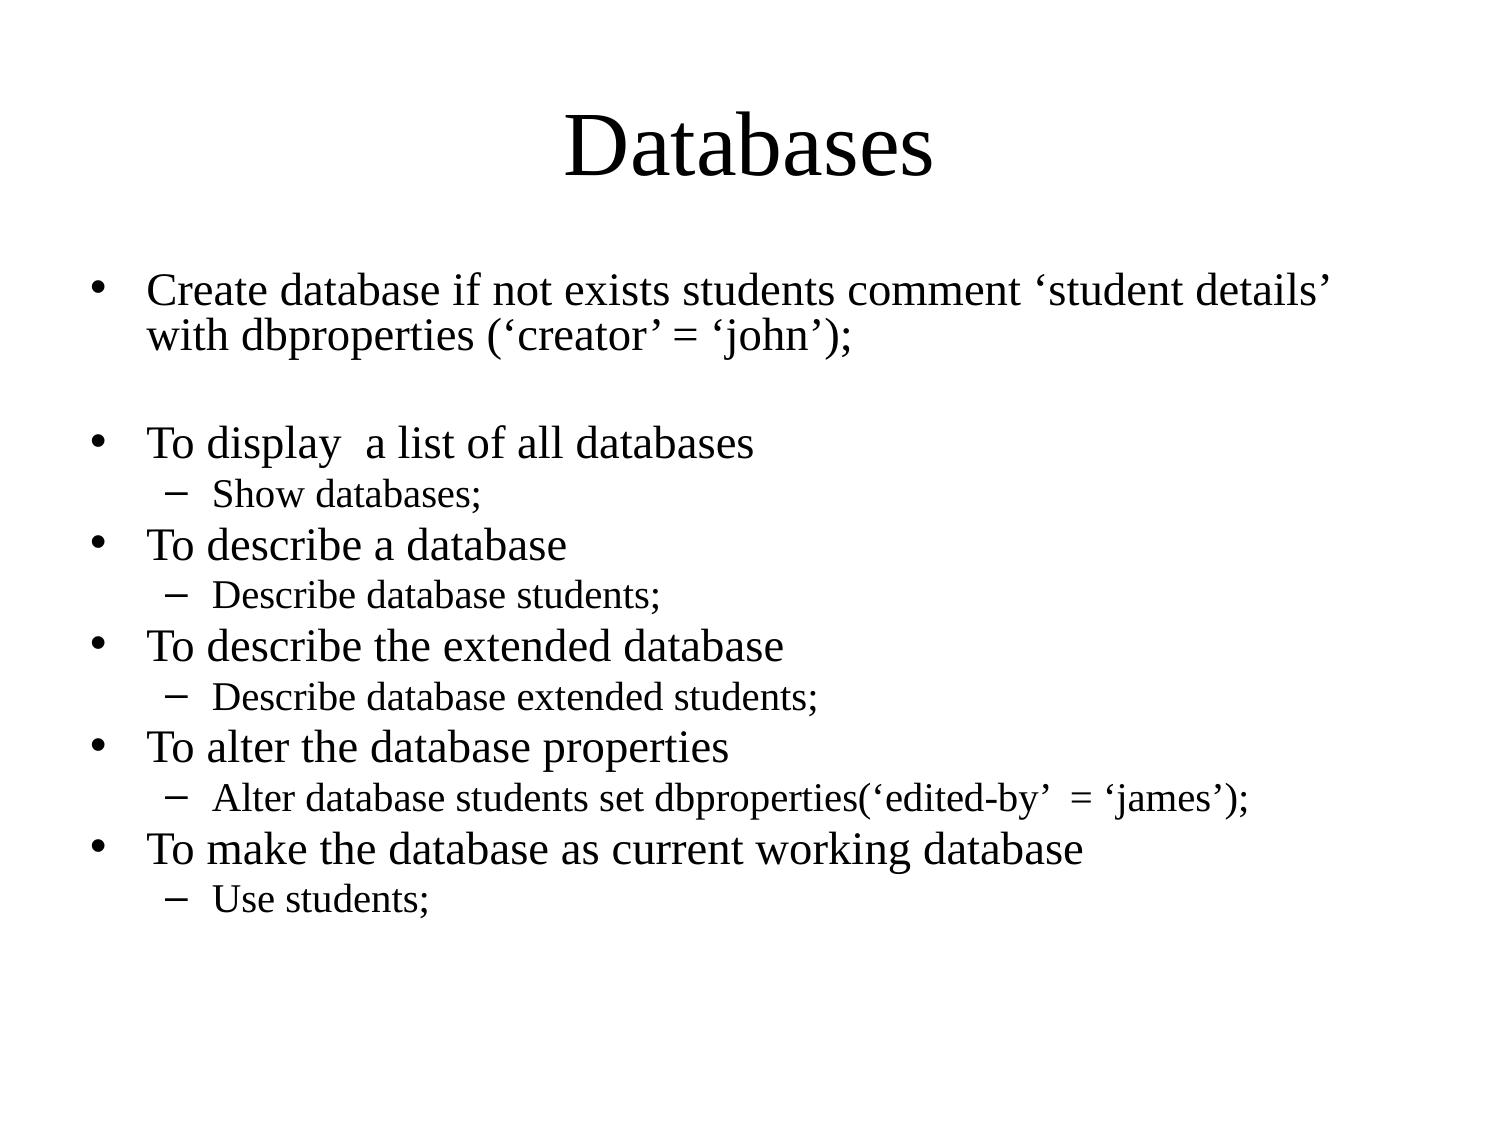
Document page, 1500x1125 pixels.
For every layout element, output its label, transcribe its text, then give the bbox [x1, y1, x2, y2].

title Databases [75, 45, 1425, 233]
list Create database if not exists students comment ‘student details’ with dbproperties (‘creator’ = ‘john’); To display a list of all databases Show databases; To describe a database Describe database students; To describe the extended database Describe database extended students; To alter the database properties Alter database students set dbproperties(‘edited-by’ = ‘james’); To make the database as current working database Use students; [75, 262, 1425, 1005]
